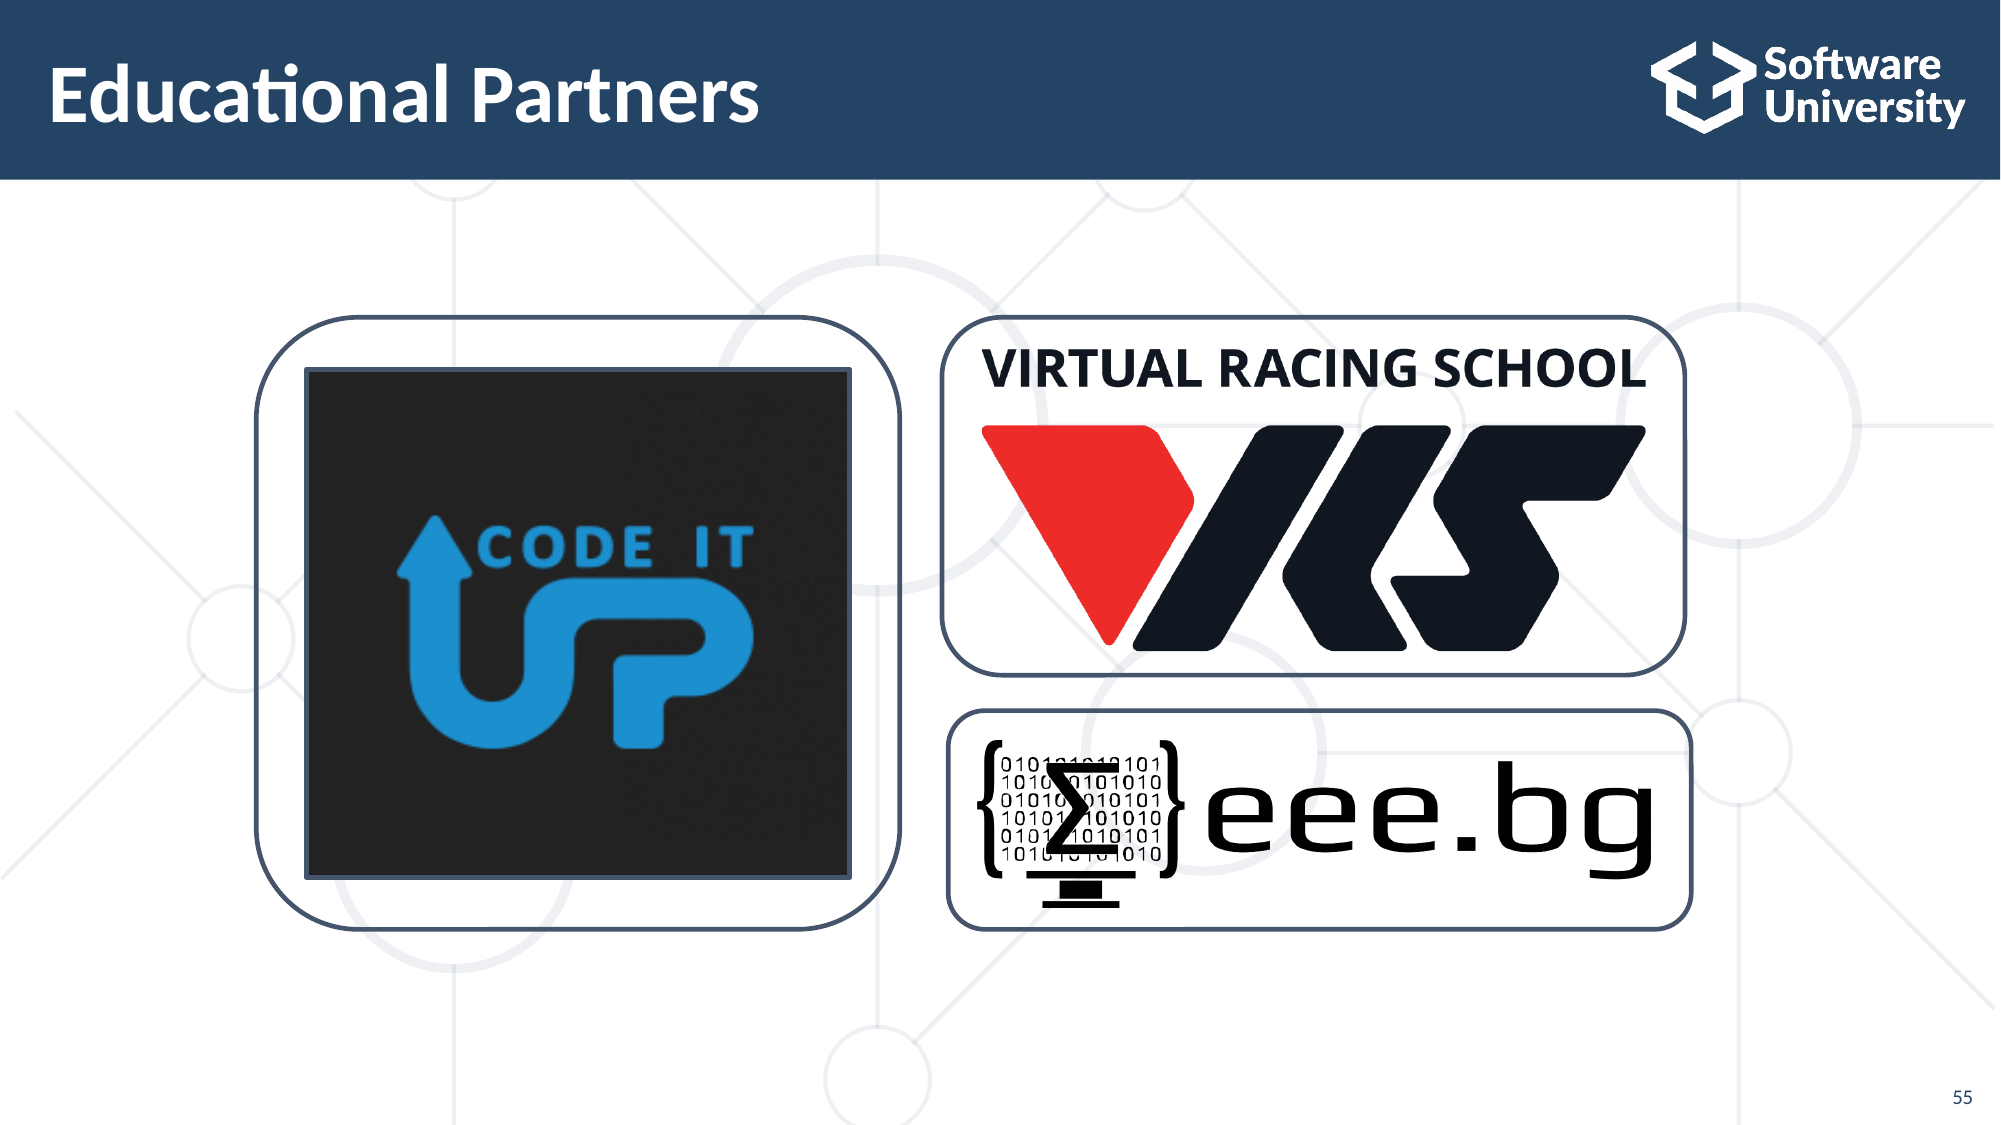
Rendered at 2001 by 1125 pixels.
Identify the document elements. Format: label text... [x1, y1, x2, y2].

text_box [941, 171, 1686, 828]
slide_number 55 [1927, 1067, 1989, 1117]
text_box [255, 317, 901, 930]
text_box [947, 710, 1692, 930]
picture [1651, 41, 1966, 134]
title Educational Partners [31, 16, 1625, 162]
